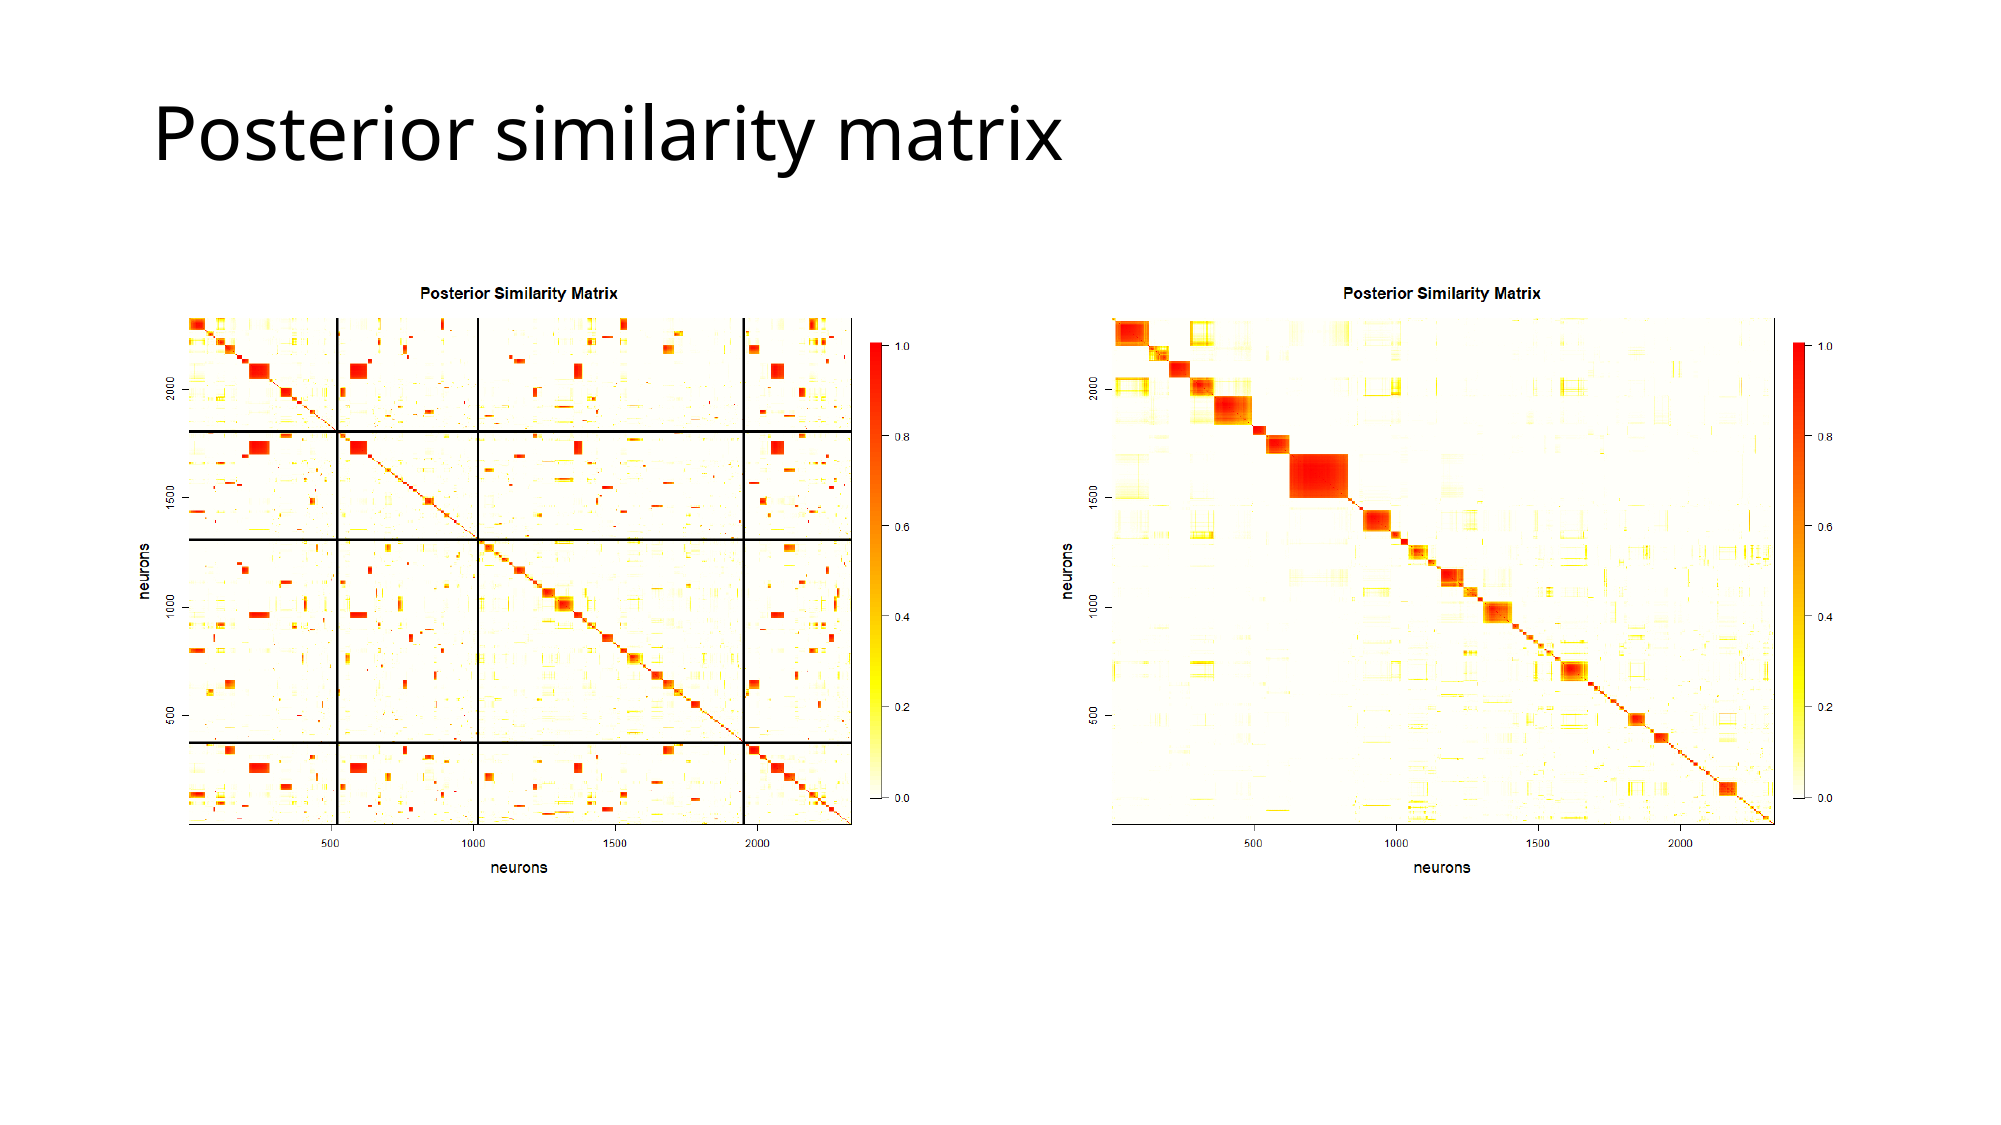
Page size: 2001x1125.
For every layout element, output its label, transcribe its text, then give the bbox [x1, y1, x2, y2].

picture [137, 266, 930, 888]
title Posterior similarity matrix [137, 59, 1863, 213]
picture [1060, 266, 1853, 888]
